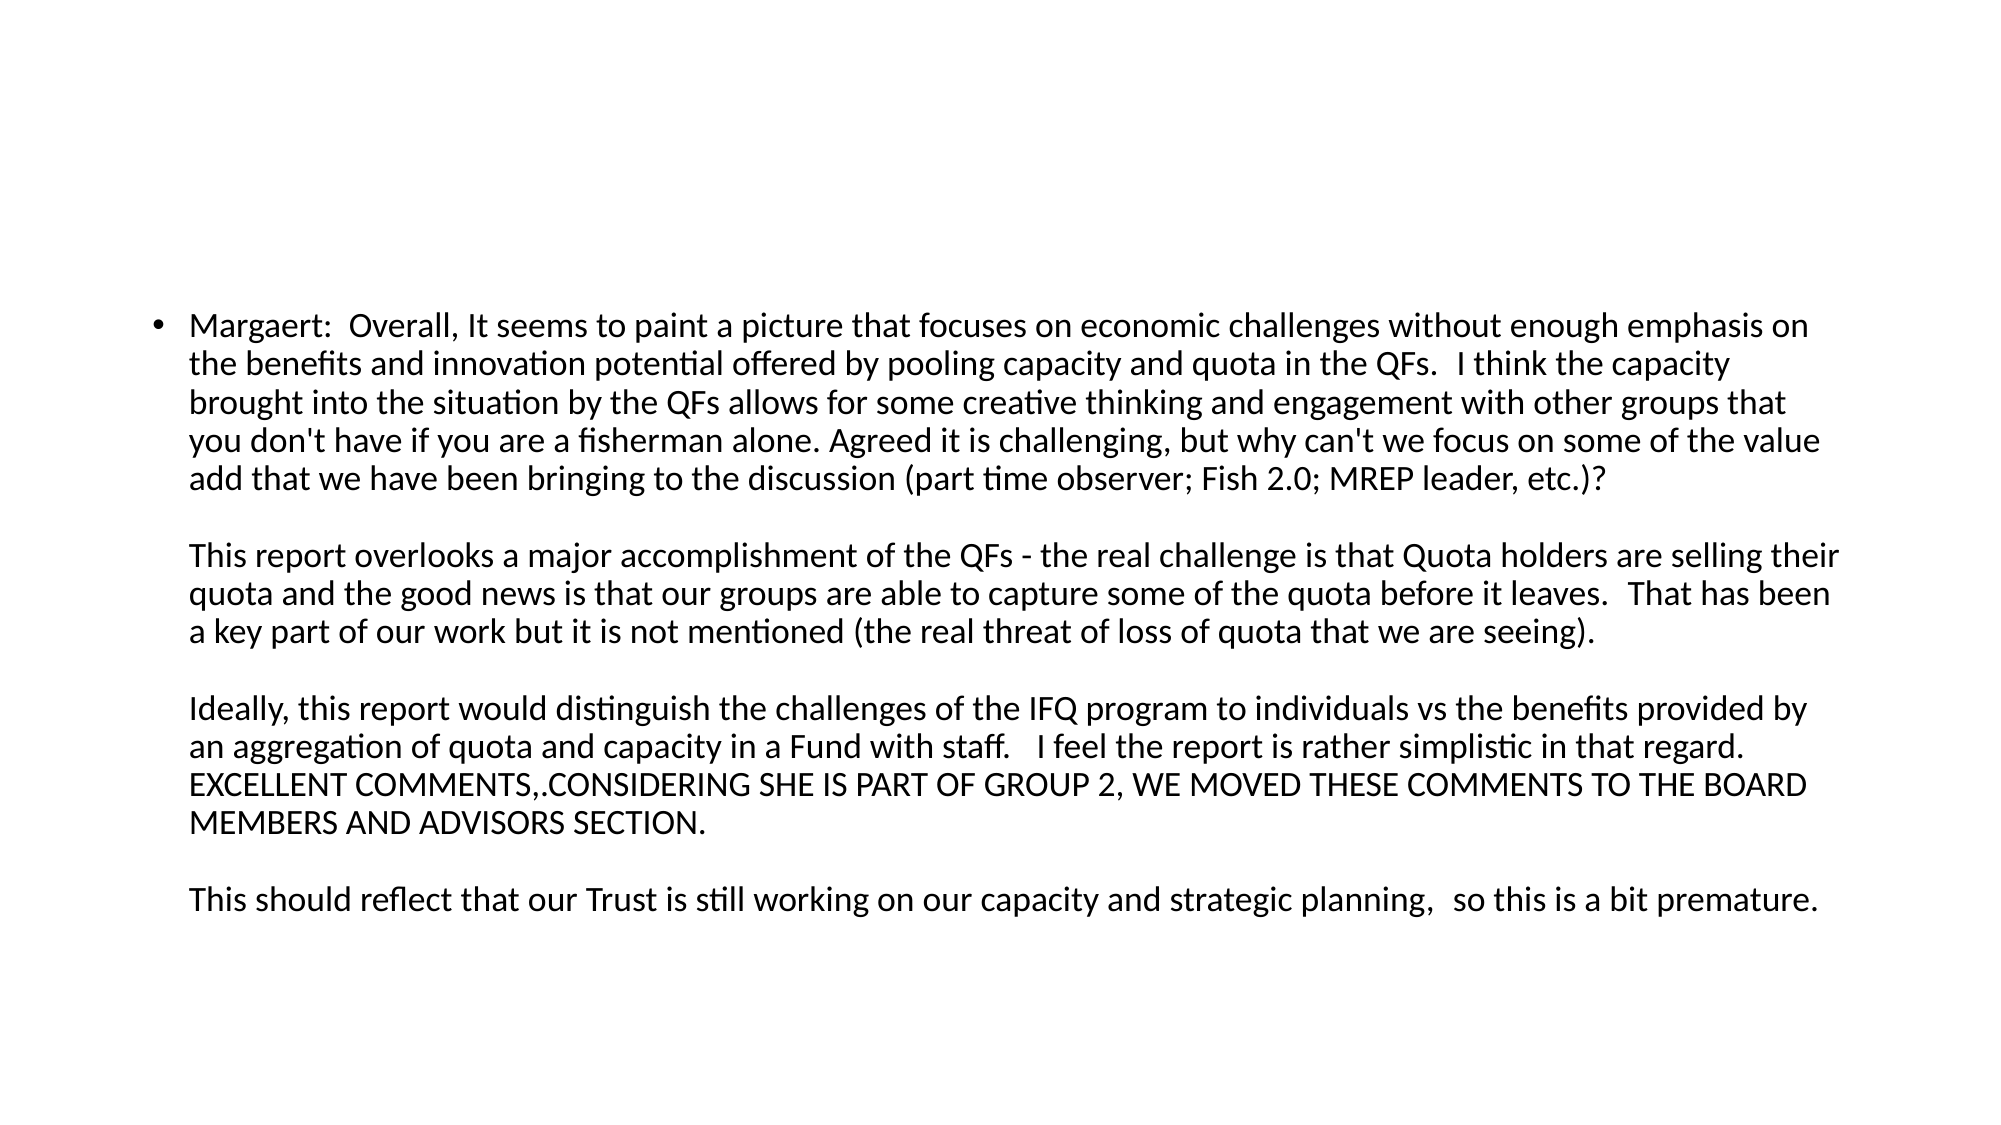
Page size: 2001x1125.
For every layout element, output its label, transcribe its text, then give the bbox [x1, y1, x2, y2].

list Margaert: Overall, It seems to paint a picture that focuses on economic challenges without enough emphasis on the benefits and innovation potential offered by pooling capacity and quota in the QFs. I think the capacity brought into the situation by the QFs allows for some creative thinking and engagement with other groups that you don't have if you are a fisherman alone. Agreed it is challenging, but why can't we focus on some of the value add that we have been bringing to the discussion (part time observer; Fish 2.0; MREP leader, etc.)? This report overlooks a major accomplishment of the QFs - the real challenge is that Quota holders are selling their quota and the good news is that our groups are able to capture some of the quota before it leaves. That has been a key part of our work but it is not mentioned (the real threat of loss of quota that we are seeing). Ideally, this report would distinguish the challenges of the IFQ program to individuals vs the benefits provided by an aggregation of quota and capacity in a Fund with staff. I feel the report is rather simplistic in that regard. EXCELLENT COMMENTS,.CONSIDERING SHE IS PART OF GROUP 2, WE MOVED THESE COMMENTS TO THE BOARD MEMBERS AND ADVISORS SECTION. This should reflect that our Trust is still working on our capacity and strategic planning, so this is a bit premature. [137, 299, 1863, 1014]
